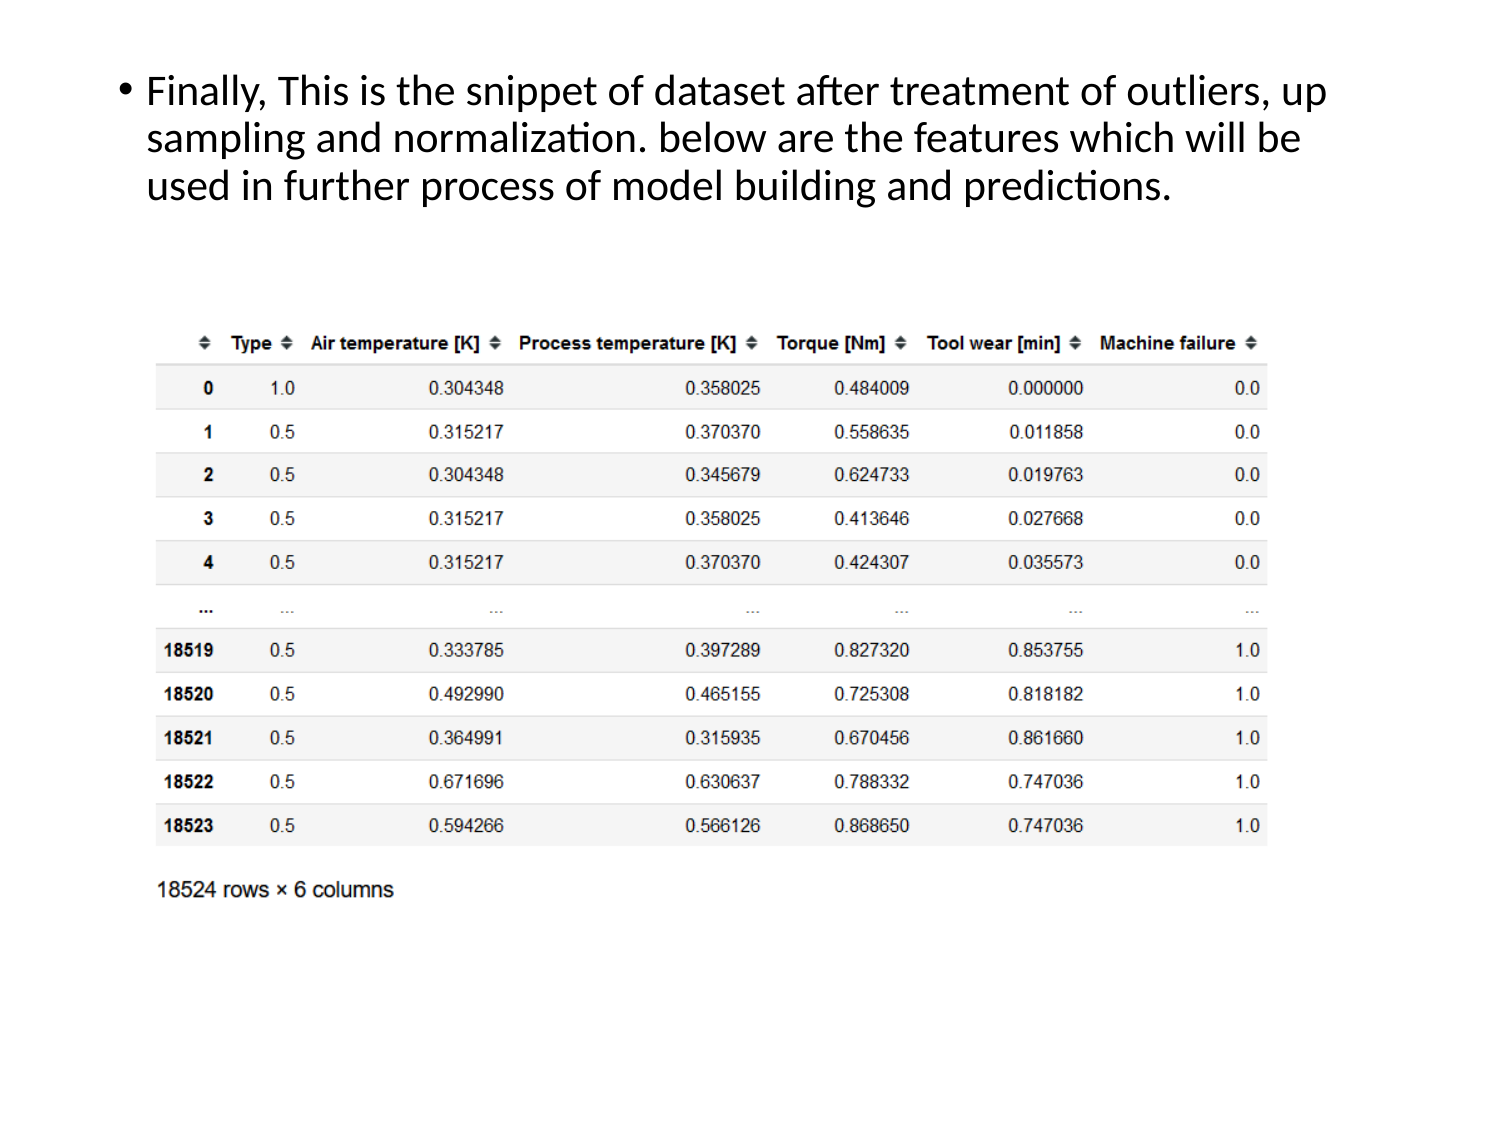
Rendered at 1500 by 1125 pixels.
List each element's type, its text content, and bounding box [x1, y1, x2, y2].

list Finally, This is the snippet of dataset after treatment of outliers, up sampling and normalization. below are the features which will be used in further process of model building and predictions. [103, 60, 1397, 1014]
picture [136, 302, 1290, 925]
